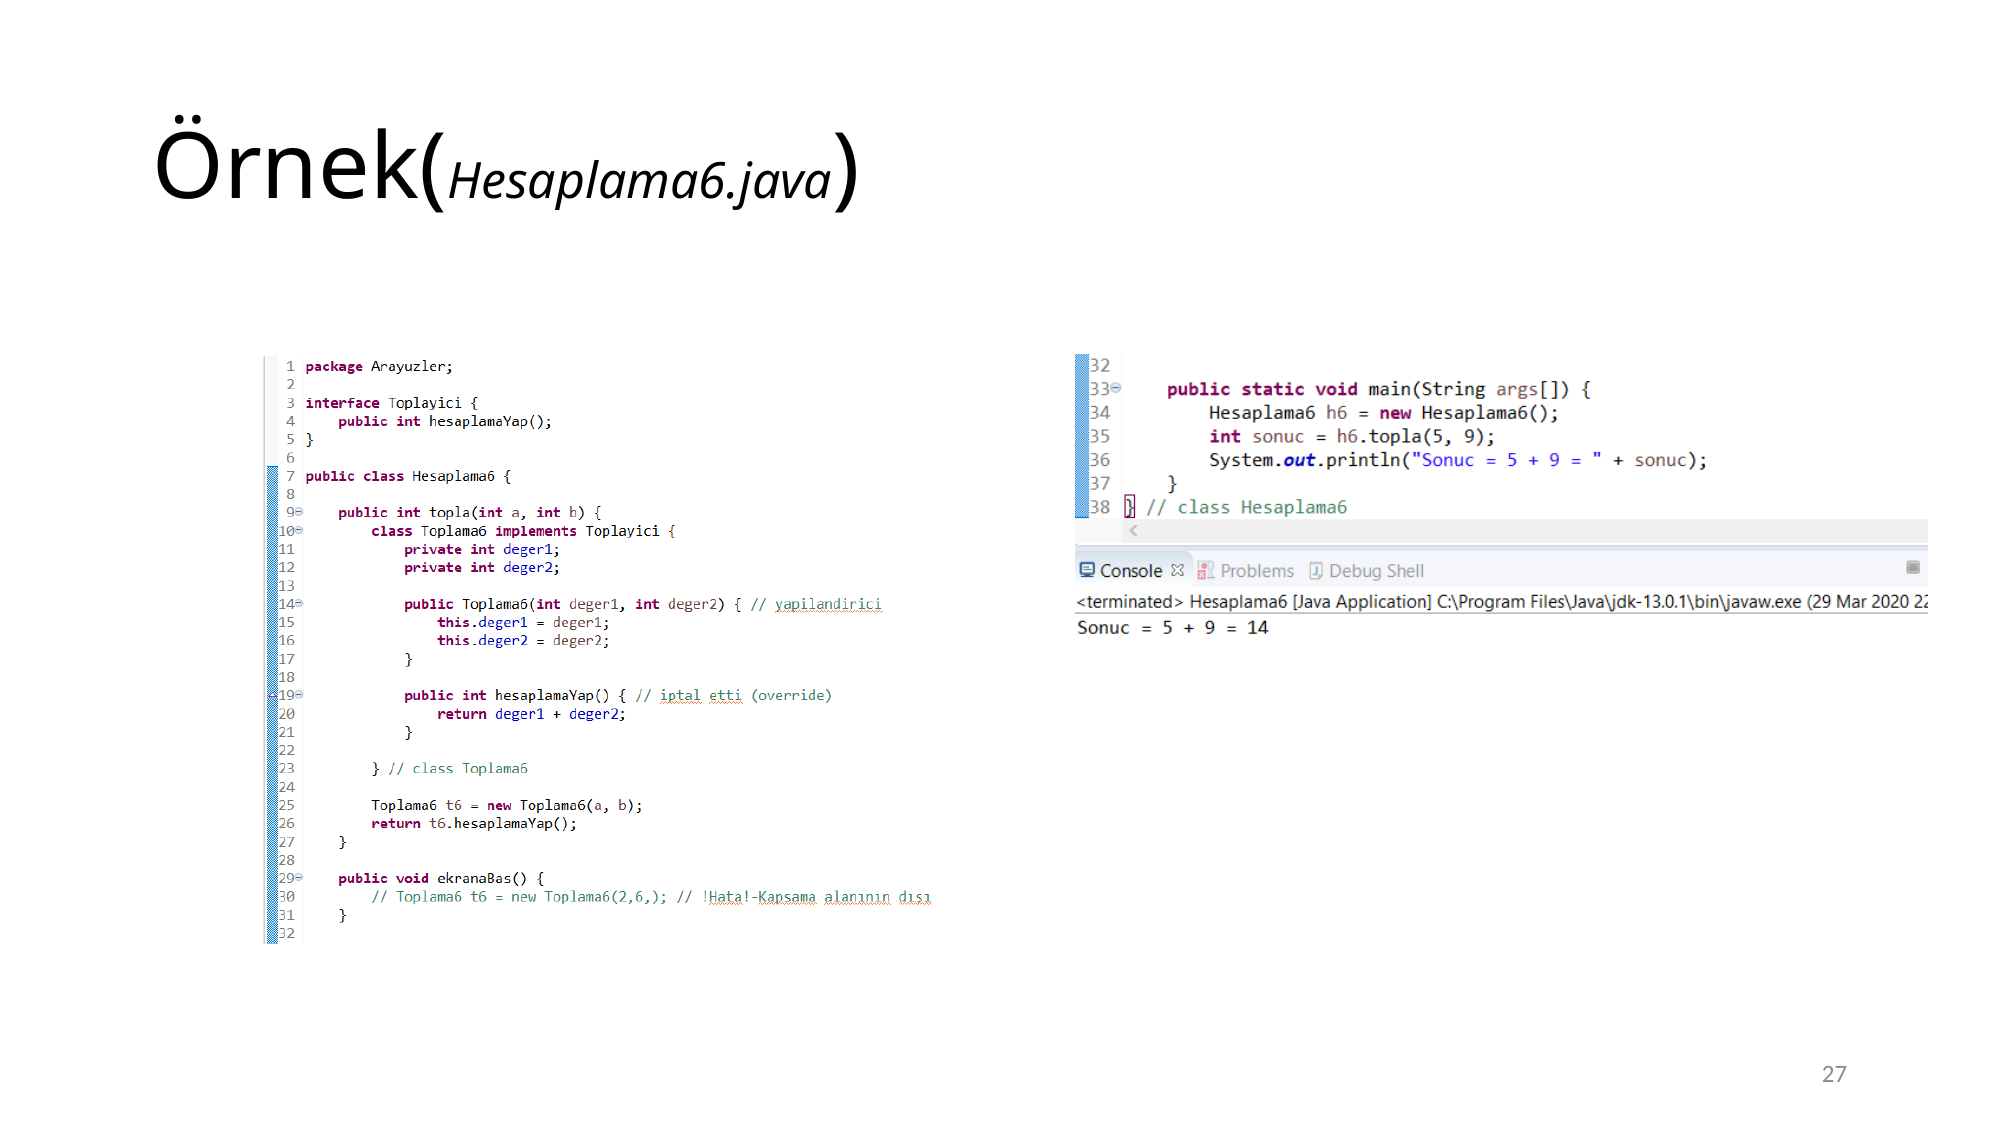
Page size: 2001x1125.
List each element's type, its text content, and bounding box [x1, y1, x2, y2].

title Örnek(Hesaplama6.java) [137, 59, 1863, 278]
slide_number 27 [1412, 1042, 1863, 1103]
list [263, 356, 1050, 944]
picture [1075, 354, 1928, 687]
